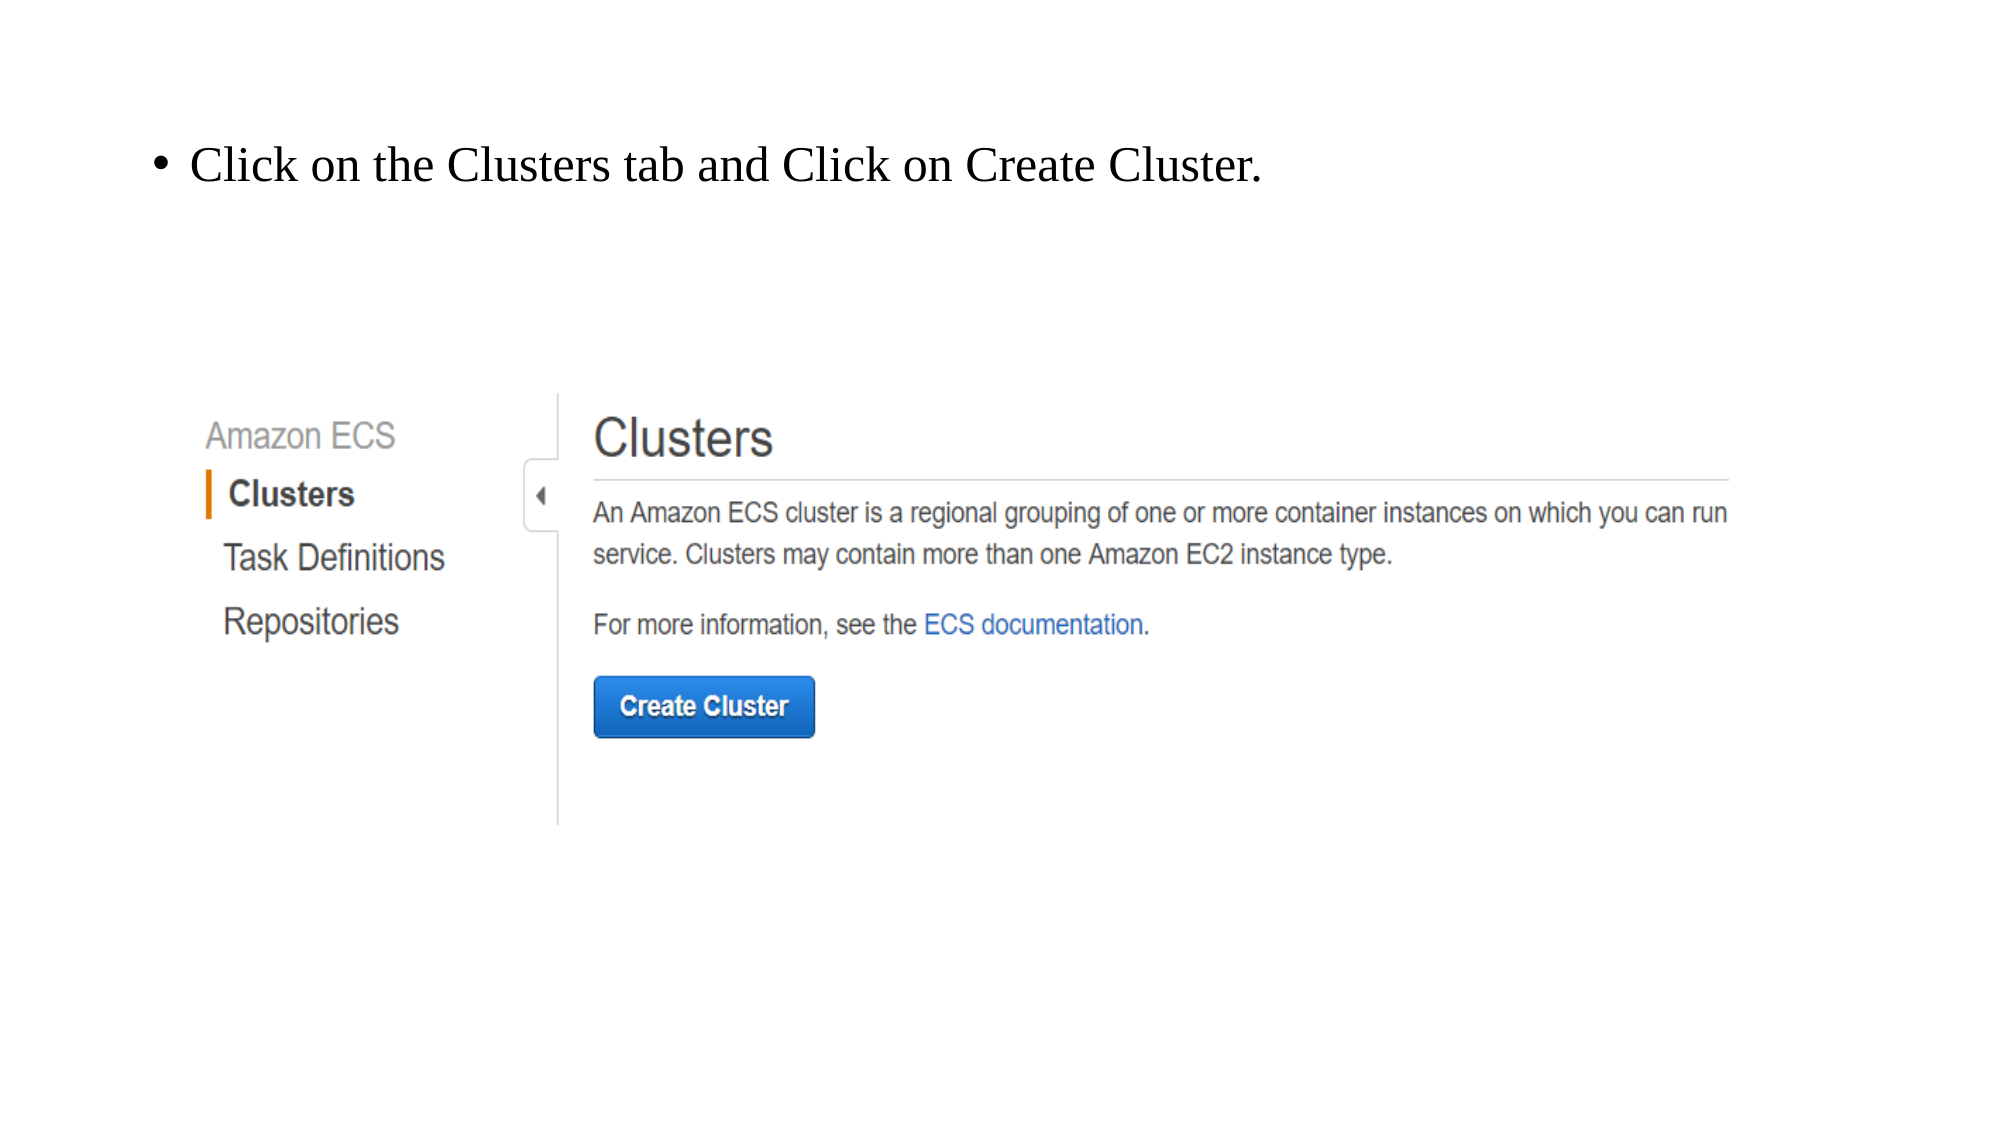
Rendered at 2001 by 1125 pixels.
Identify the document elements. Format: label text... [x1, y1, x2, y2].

picture [178, 393, 1729, 825]
list Click on the Clusters tab and Click on Create Cluster. [137, 130, 1863, 1014]
